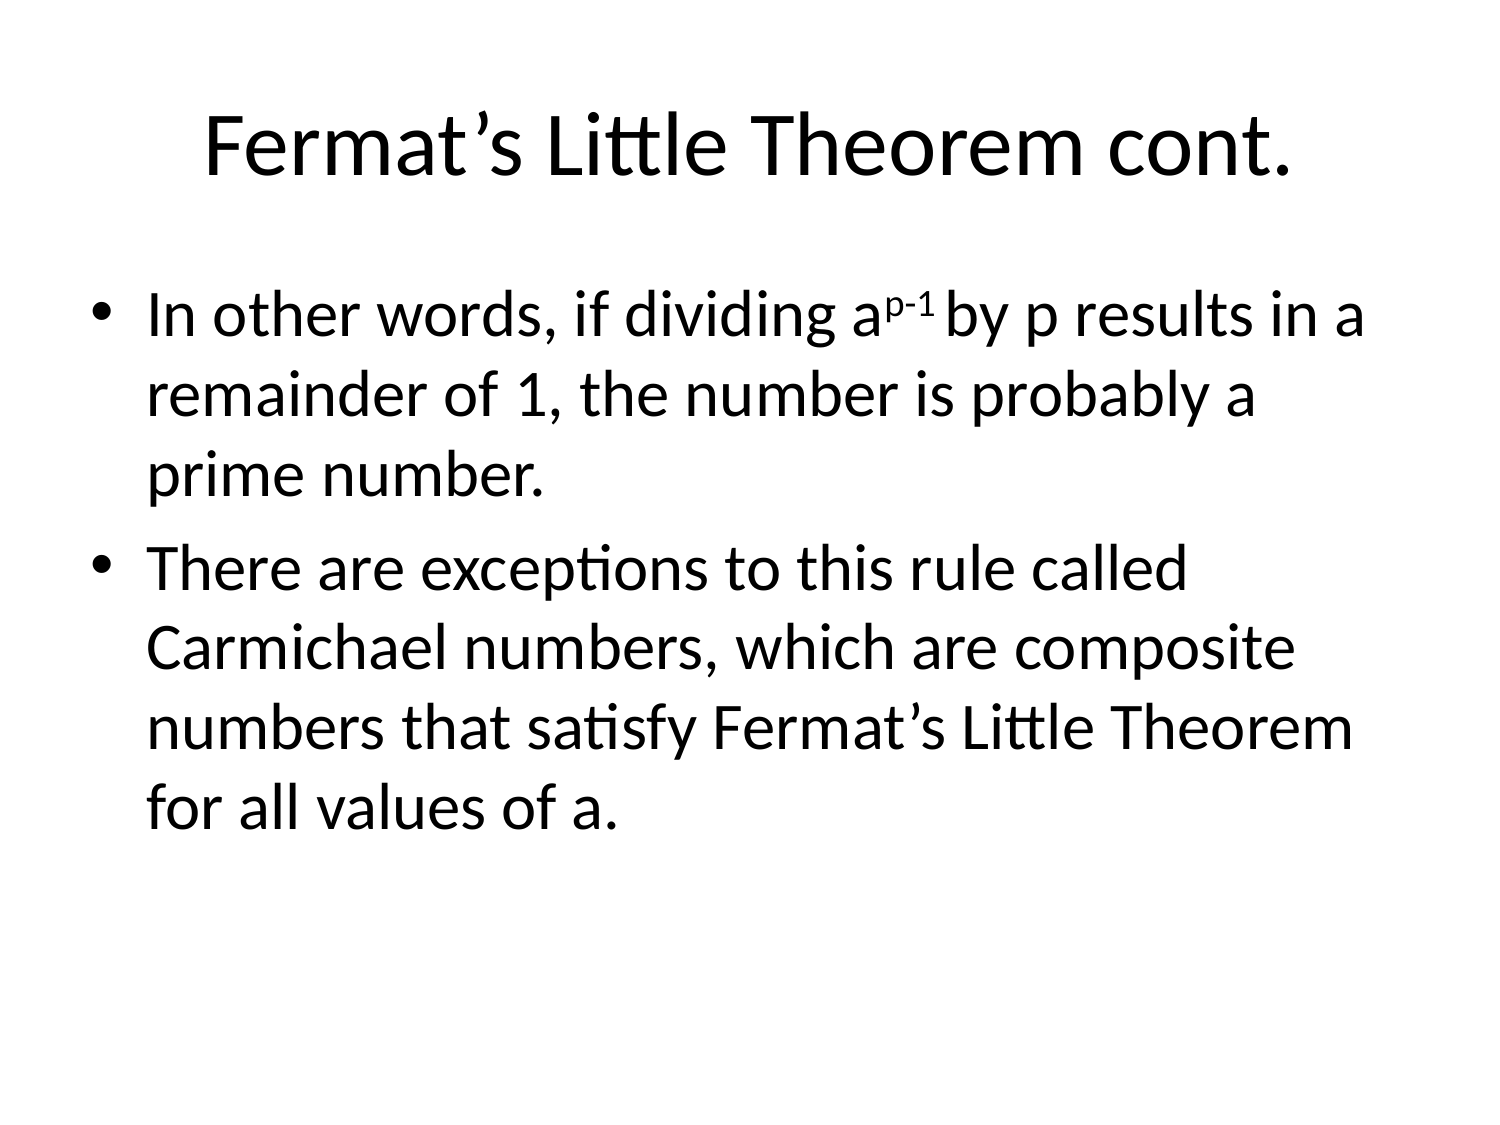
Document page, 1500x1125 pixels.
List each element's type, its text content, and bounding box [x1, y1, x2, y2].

list In other words, if dividing ap-1 by p results in a remainder of 1, the number is probably a prime number. There are exceptions to this rule called Carmichael numbers, which are composite numbers that satisfy Fermat’s Little Theorem for all values of a. [75, 262, 1425, 1005]
title Fermat’s Little Theorem cont. [75, 45, 1425, 233]
